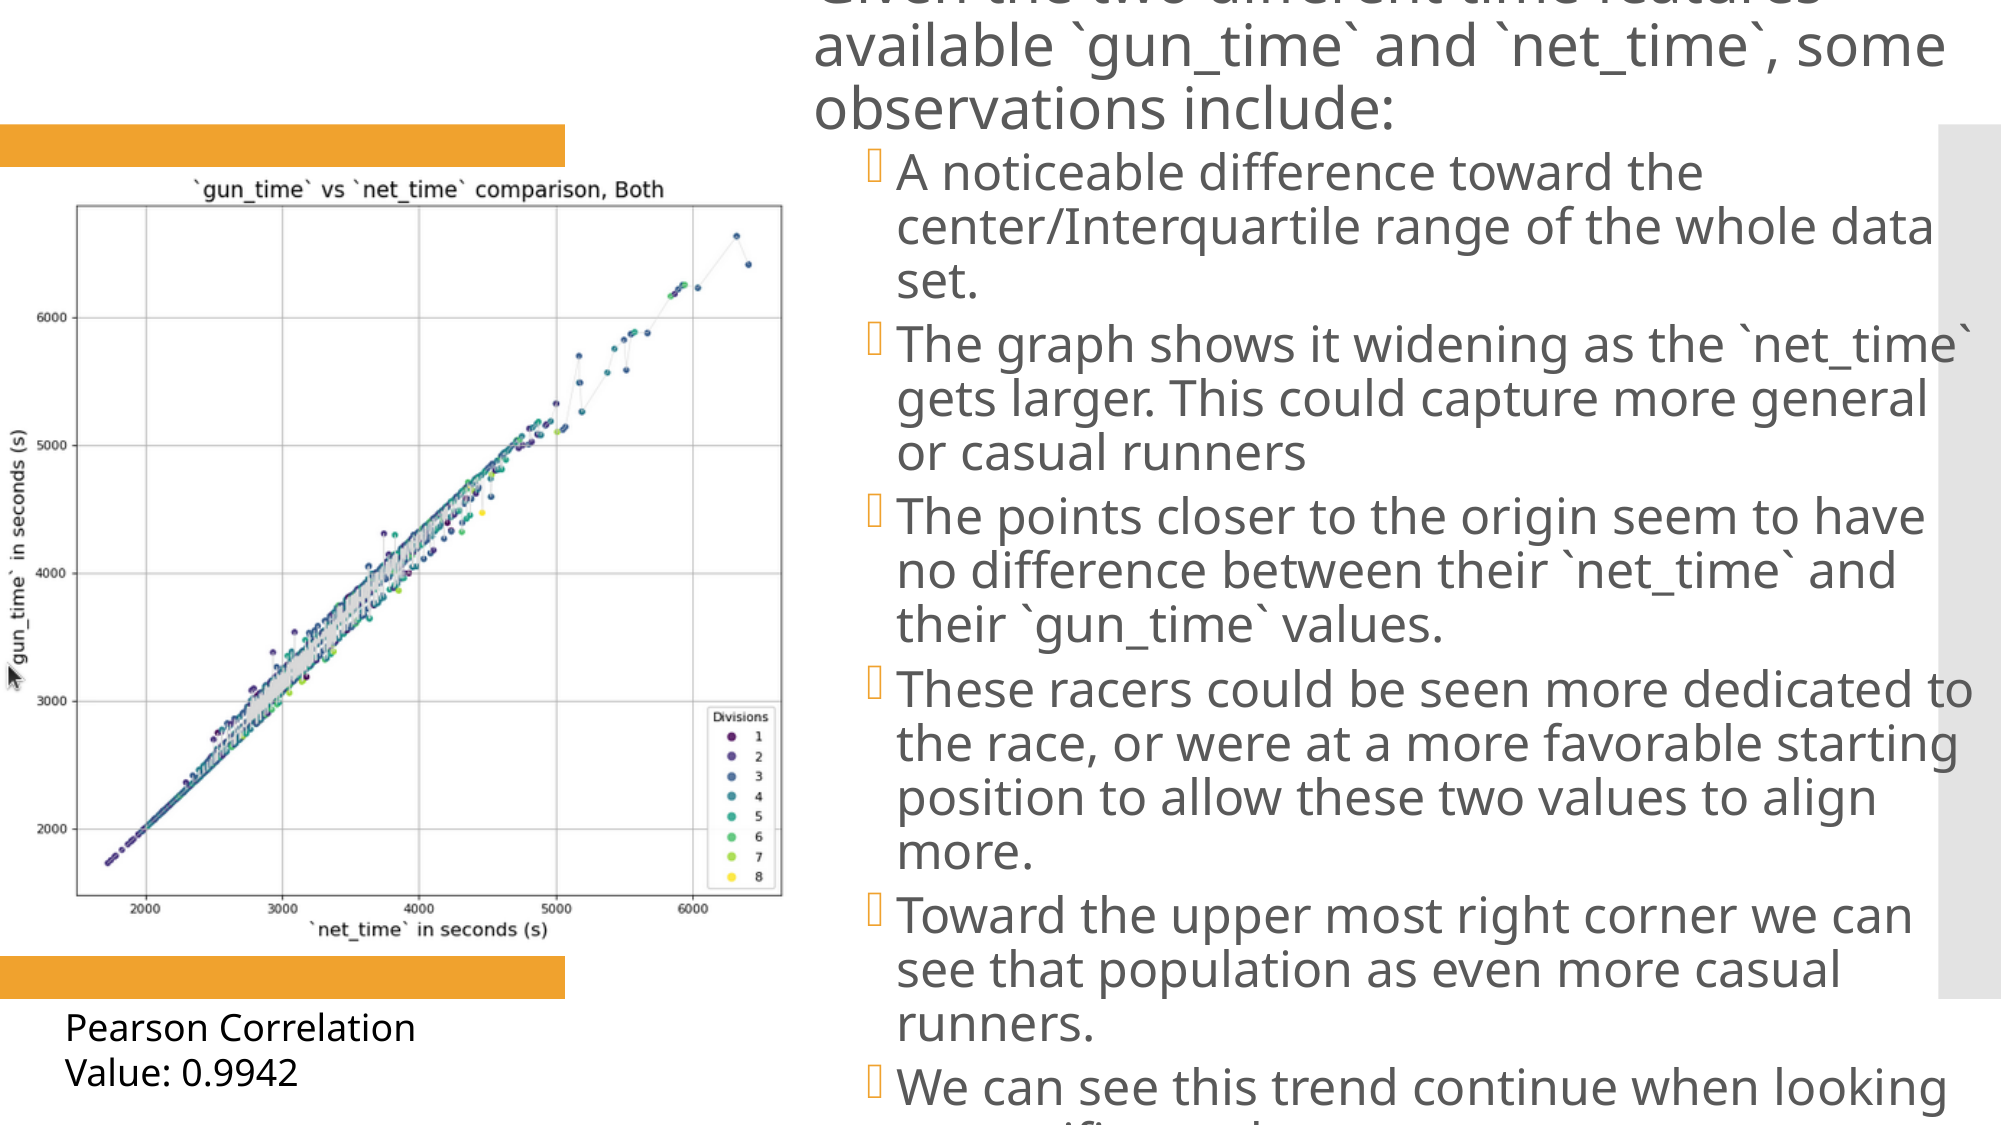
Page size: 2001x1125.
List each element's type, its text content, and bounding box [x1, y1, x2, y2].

list Given the two different time features available `gun_time` and `net_time`, some observations include: A noticeable difference toward the center/Interquartile range of the whole data set. The graph shows it widening as the `net_time` gets larger. This could capture more general or casual runners The points closer to the origin seem to have no difference between their `net_time` and their `gun_time` values. These racers could be seen more dedicated to the race, or were at a more favorable starting position to allow these two values to align more. Toward the upper most right corner we can see that population as even more casual runners. We can see this trend continue when looking at specific genders. [768, 63, 2000, 1125]
text_box Pearson Correlation Value: 0.9942 [50, 996, 510, 1102]
picture [0, 167, 798, 956]
